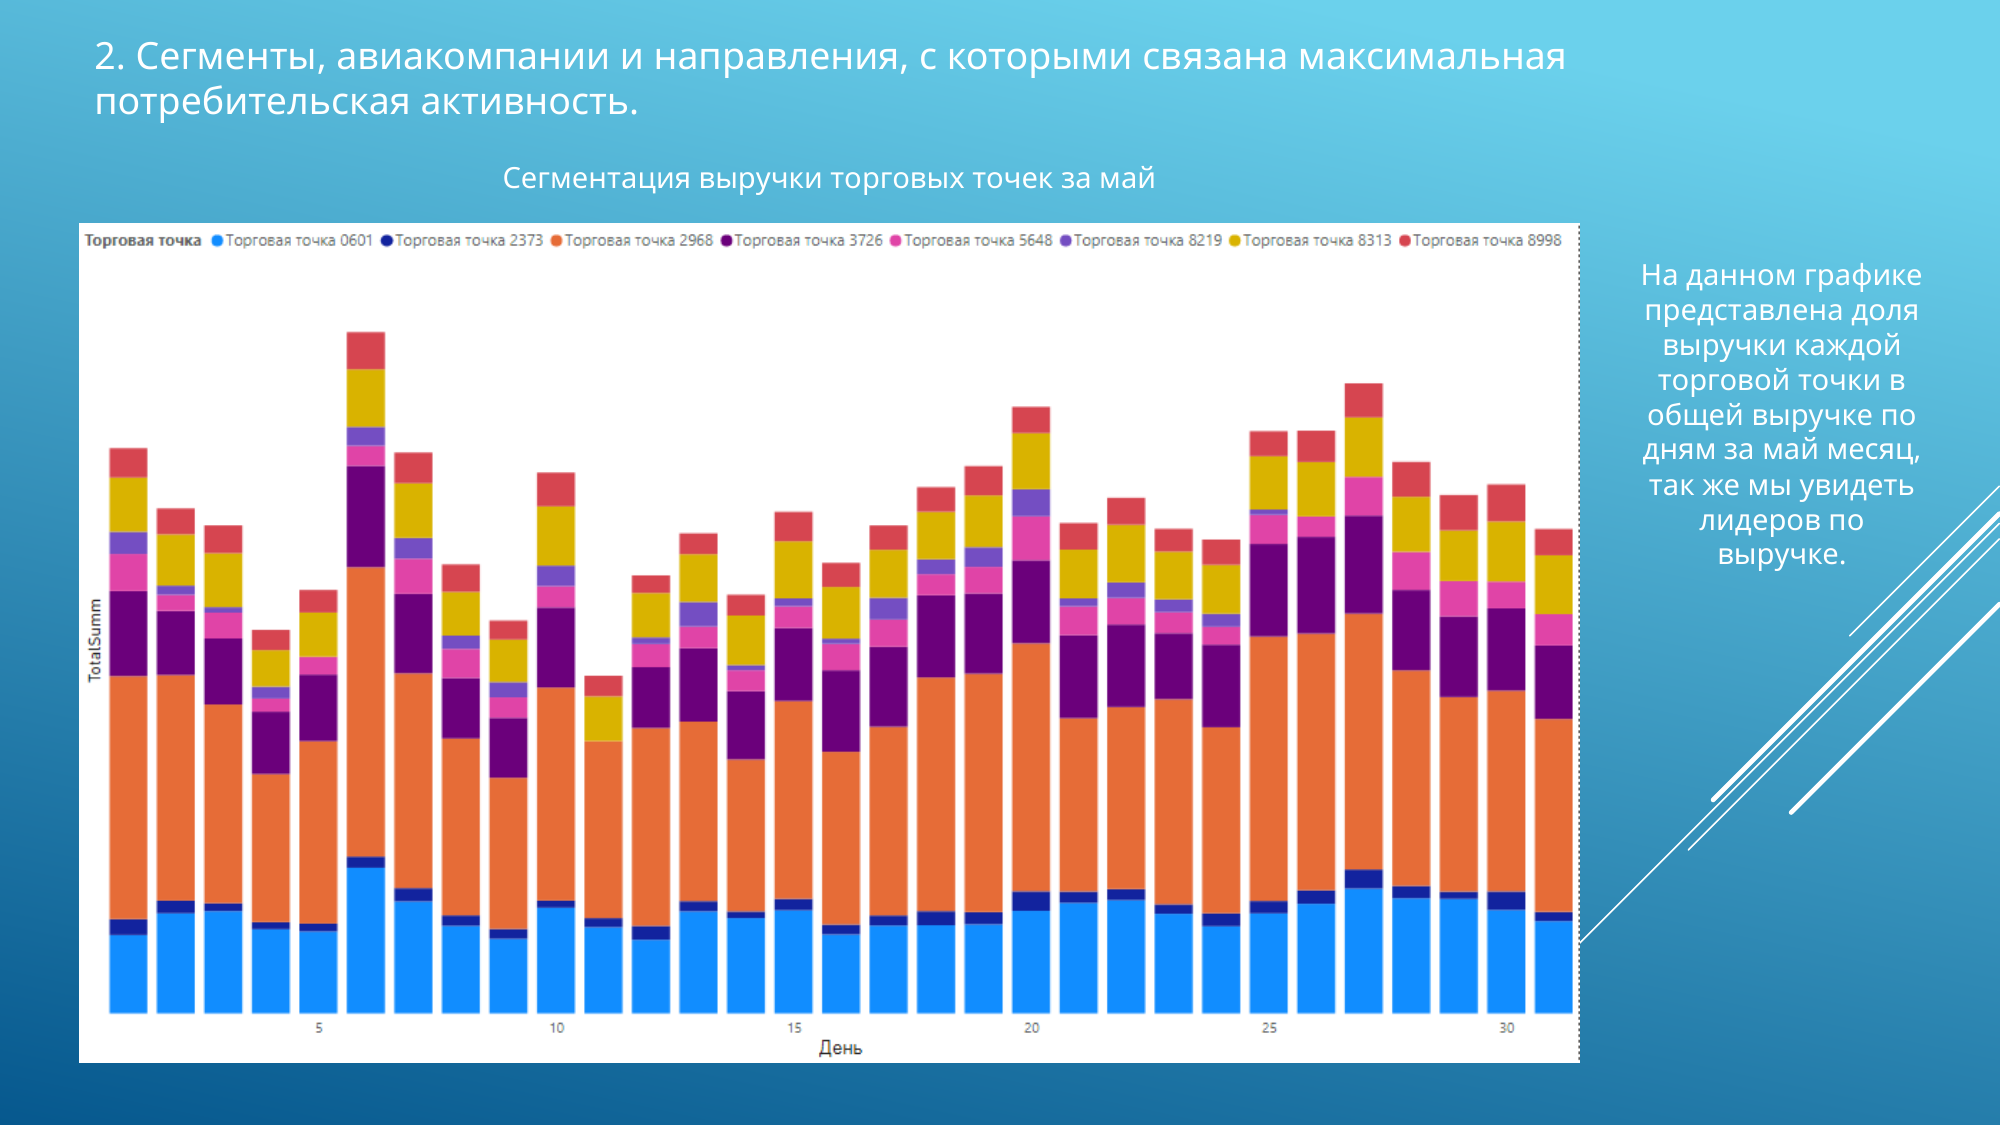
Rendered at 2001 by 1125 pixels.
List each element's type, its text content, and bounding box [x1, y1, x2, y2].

text_box Сегментация выручки торговых точек за май [79, 151, 1580, 202]
text_box На данном графике представлена доля выручки каждой торговой точки в общей выручке по дням за май месяц, так же мы увидеть лидеров по выручке. [1625, 248, 1939, 579]
picture [79, 223, 1580, 1063]
text_box 2. Сегменты, авиакомпании и направления, с которыми связана максимальная потребительская активность. [79, 24, 1830, 129]
